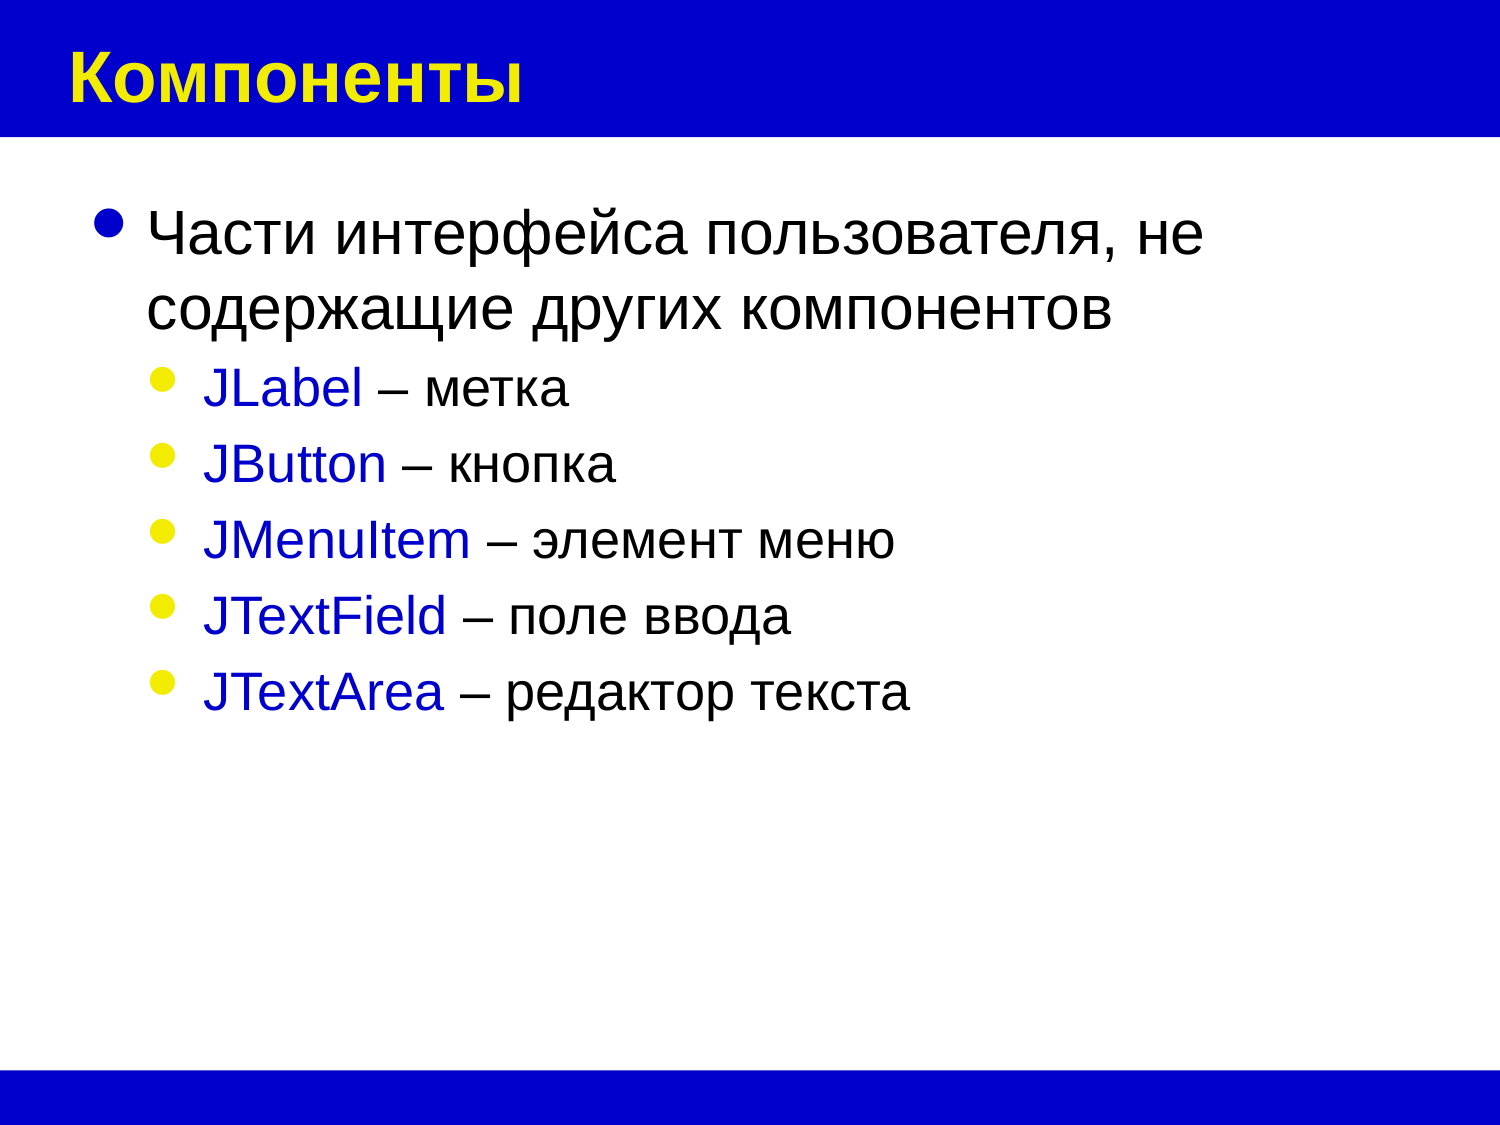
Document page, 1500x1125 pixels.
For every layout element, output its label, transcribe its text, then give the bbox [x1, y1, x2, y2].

title Компоненты [53, 20, 1500, 126]
list Части интерфейса пользователя, не содержащие других компонентов JLabel – метка JButton – кнопка JMenuItem – элемент меню JTextField – поле ввода JTextArea – редактор текста [75, 184, 1425, 1006]
